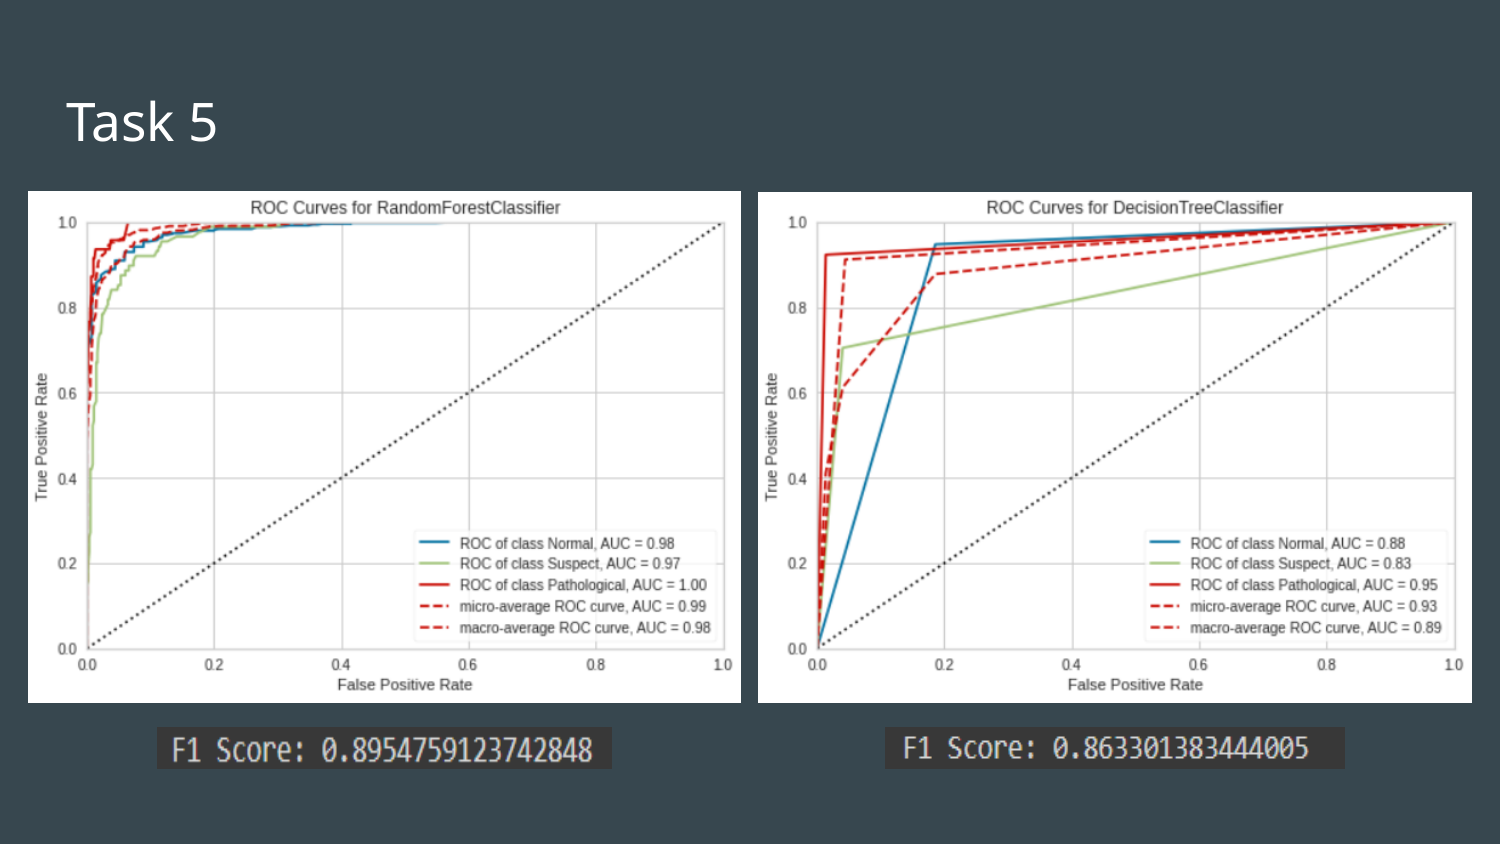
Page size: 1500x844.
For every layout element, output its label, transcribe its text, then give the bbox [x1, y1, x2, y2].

picture [758, 192, 1472, 703]
title Task 5 [51, 72, 1449, 167]
picture [28, 191, 741, 704]
picture [885, 727, 1345, 769]
picture [156, 727, 613, 769]
